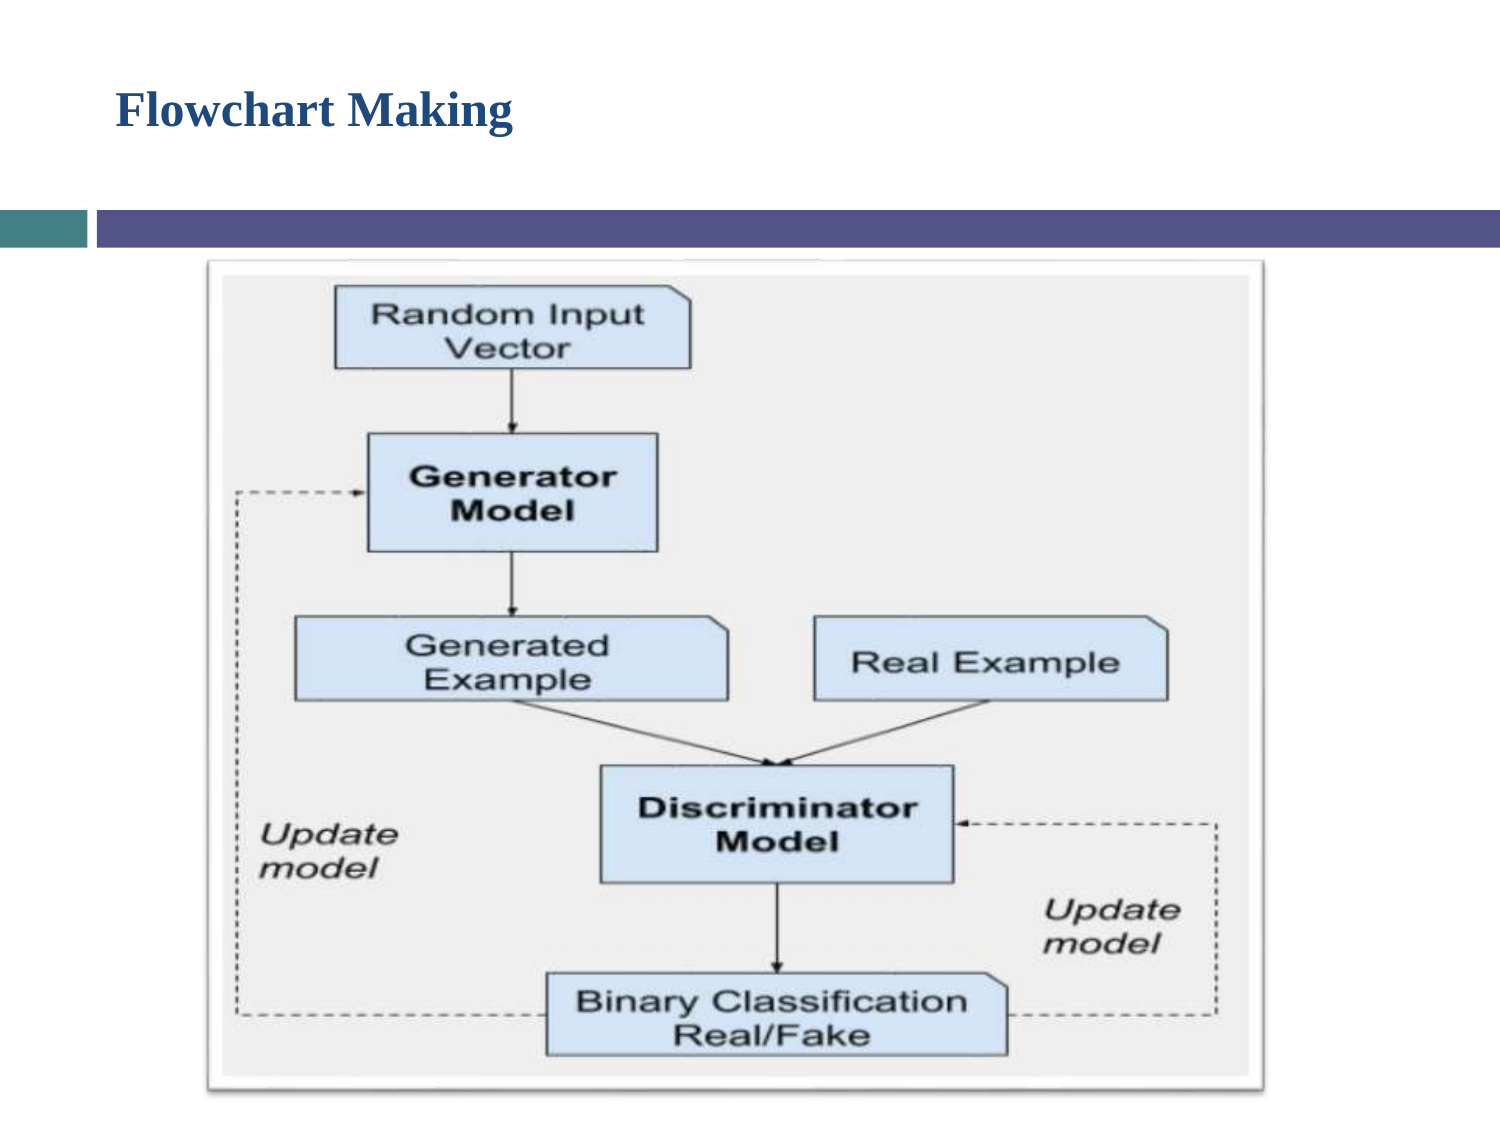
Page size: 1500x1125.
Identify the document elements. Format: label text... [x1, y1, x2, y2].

text_box [0, 210, 88, 248]
picture [200, 257, 1271, 1102]
text_box [649, 210, 1500, 248]
text_box [96, 210, 113, 248]
title Flowchart Making [113, 74, 649, 265]
